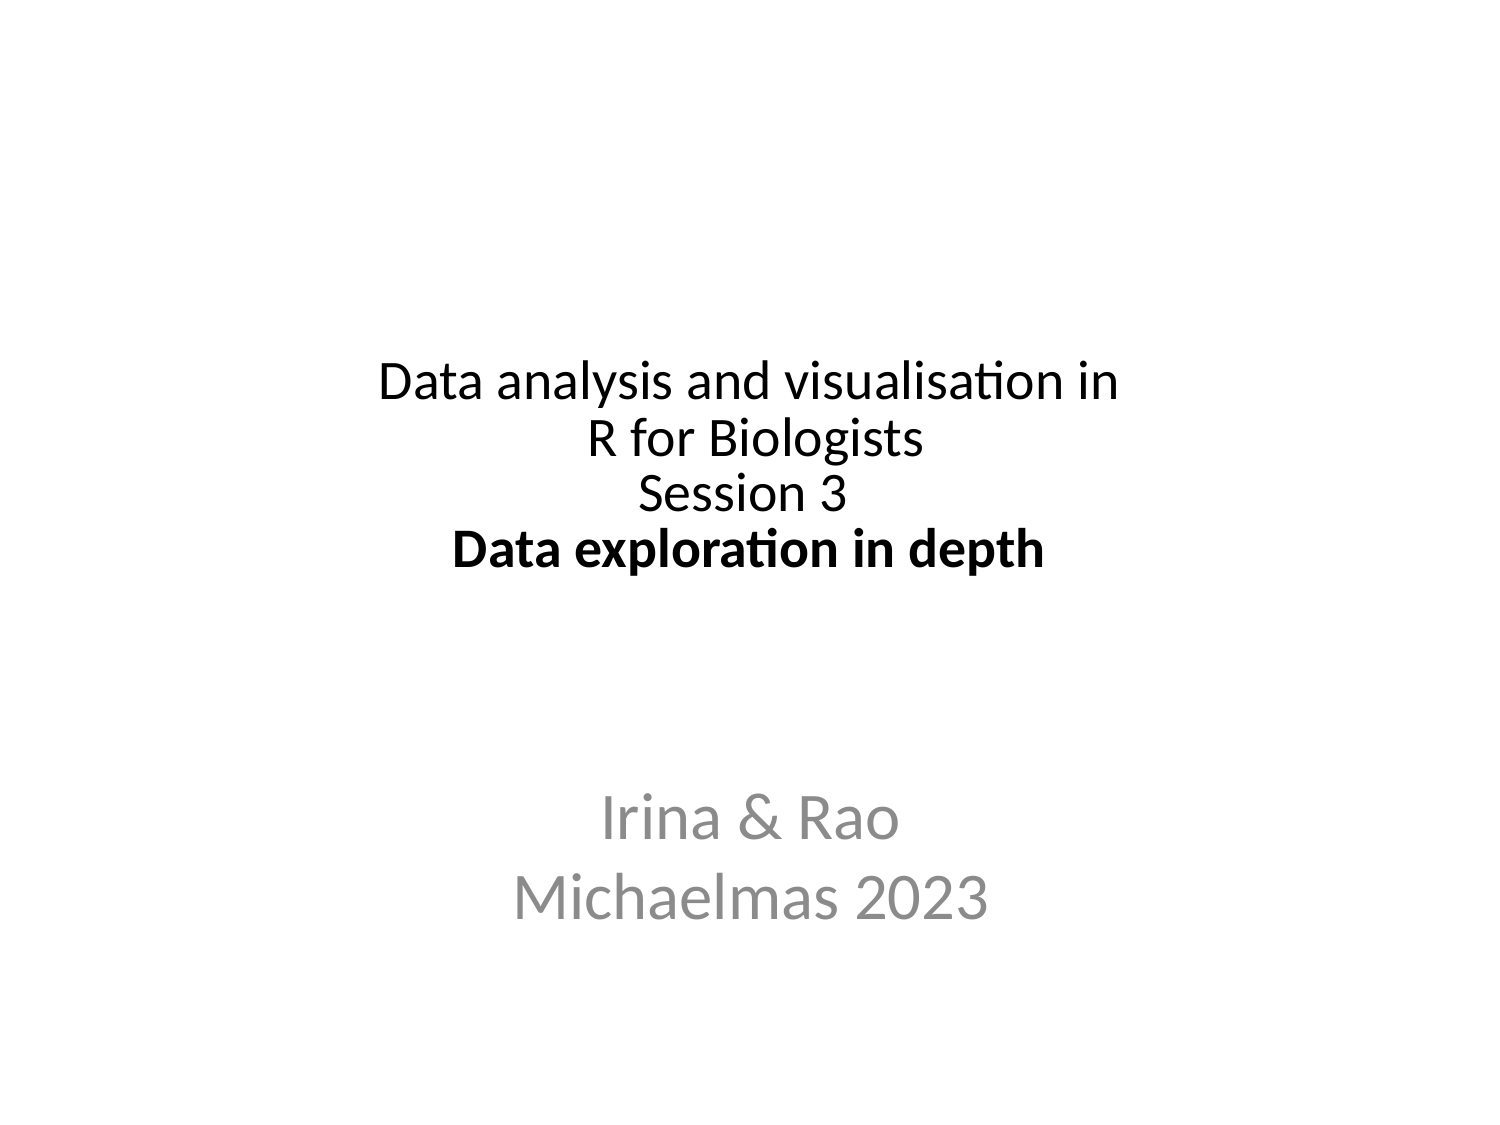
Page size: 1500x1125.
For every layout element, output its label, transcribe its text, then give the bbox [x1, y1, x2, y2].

text_box Irina & Rao Michaelmas 2023 [226, 781, 1276, 1070]
text_box Data analysis and visualisation in R for Biologists Session 3 Data exploration in depth [112, 349, 1388, 591]
